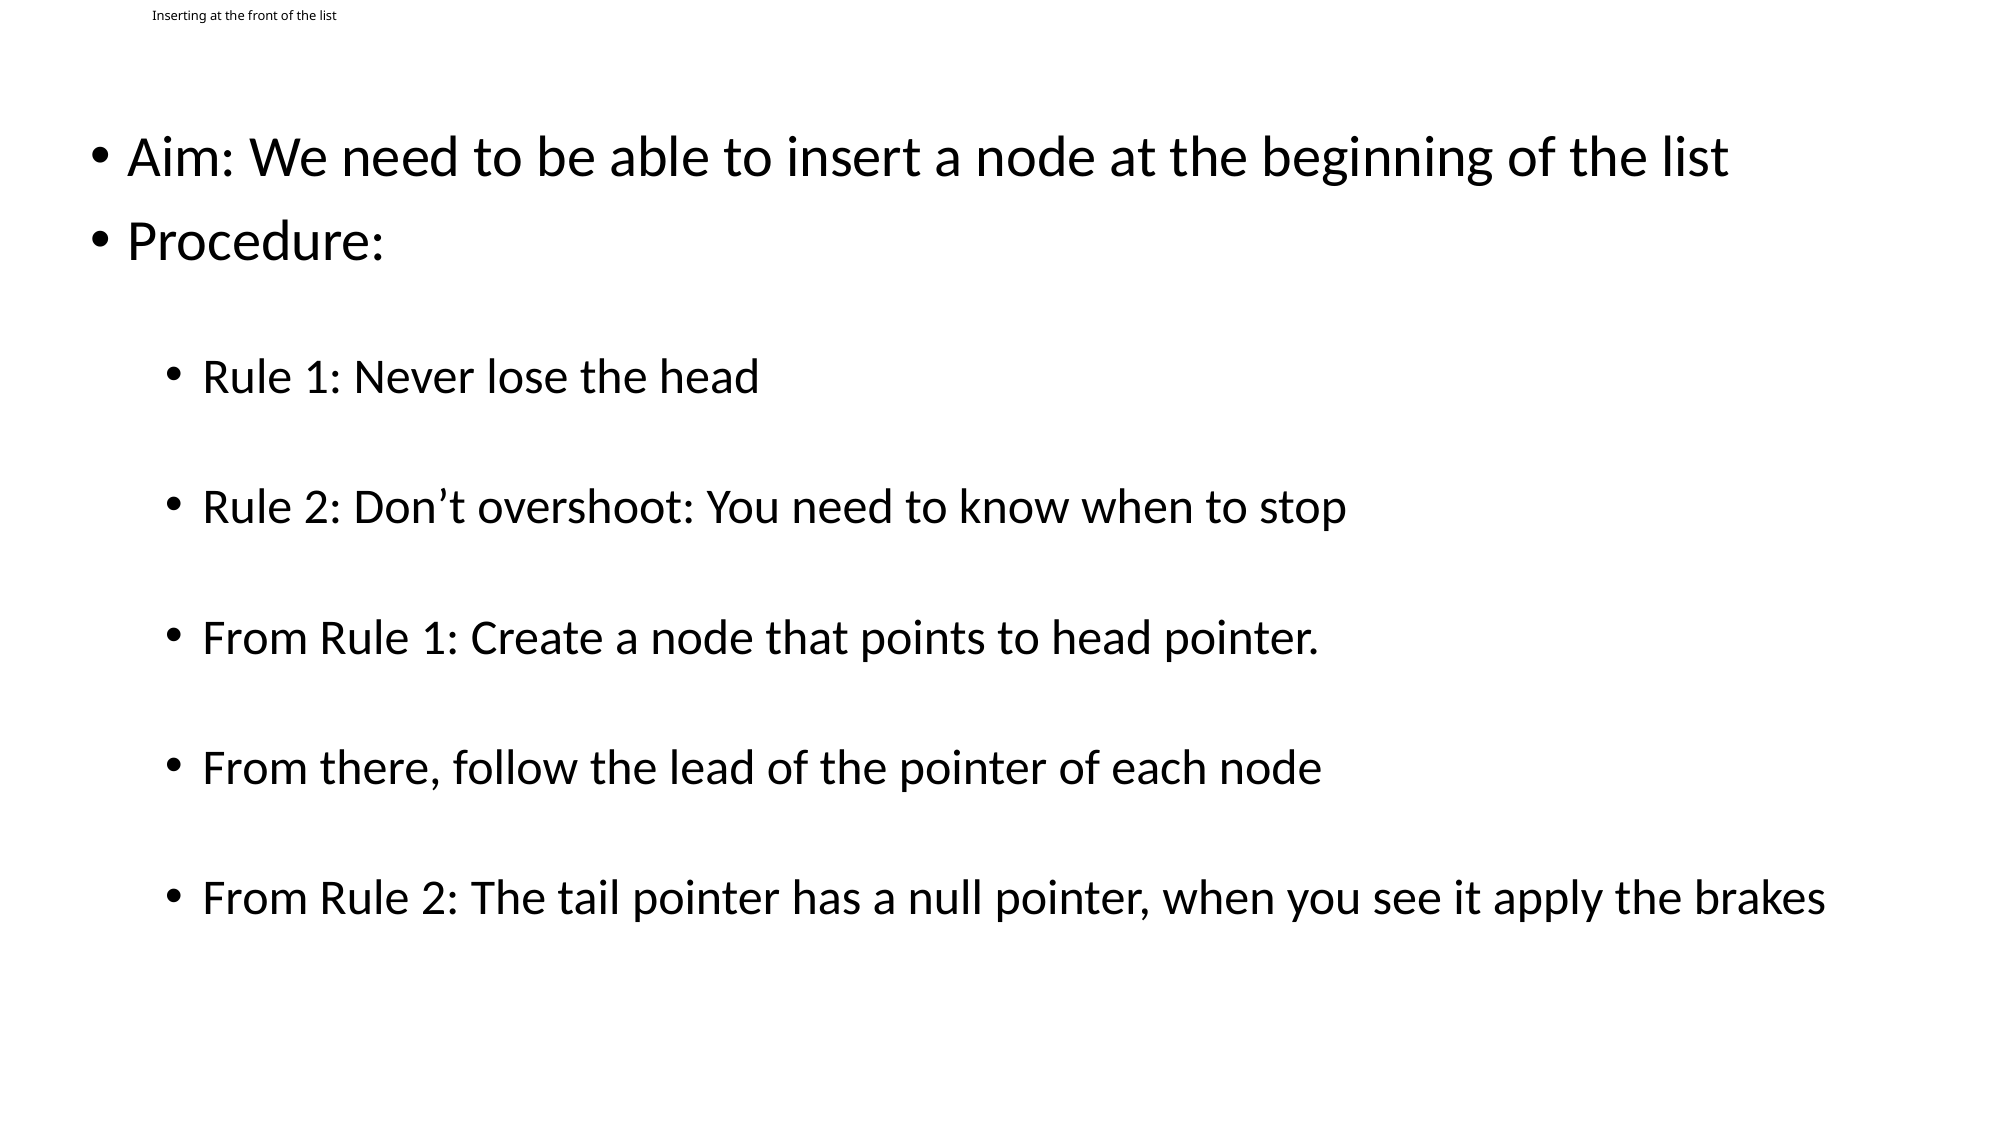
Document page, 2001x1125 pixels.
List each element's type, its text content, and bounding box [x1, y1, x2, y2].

list Aim: We need to be able to insert a node at the beginning of the list Procedure: Rule 1: Never lose the head Rule 2: Don’t overshoot: You need to know when to stop From Rule 1: Create a node that points to head pointer. From there, follow the lead of the pointer of each node From Rule 2: The tail pointer has a null pointer, when you see it apply the brakes [75, 118, 1905, 1125]
title Inserting at the front of the list [137, 0, 1863, 96]
